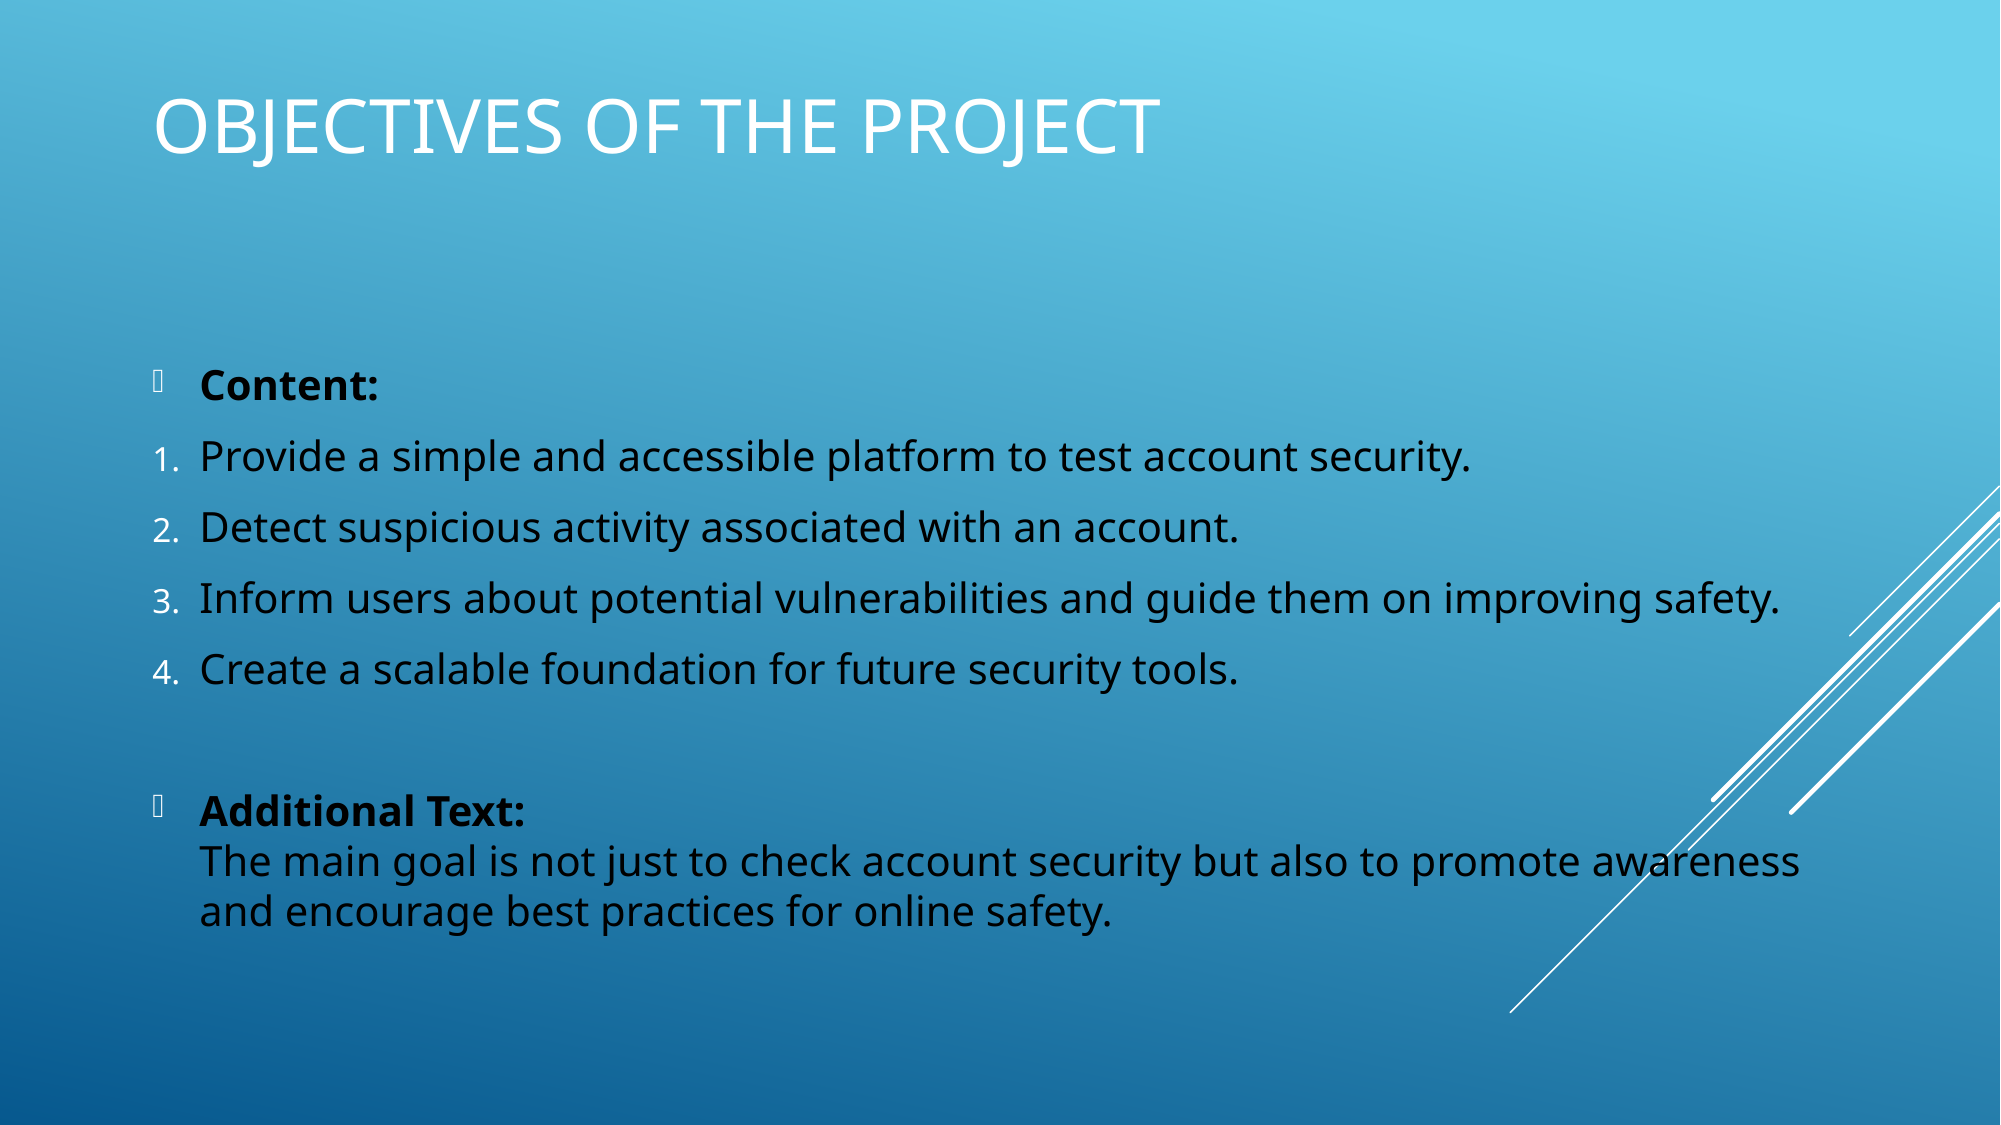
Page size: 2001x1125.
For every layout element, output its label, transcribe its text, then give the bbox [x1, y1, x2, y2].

title Objectives of the Project [137, 0, 1538, 248]
list Content: Provide a simple and accessible platform to test account security. Detect suspicious activity associated with an account. Inform users about potential vulnerabilities and guide them on improving safety. Create a scalable foundation for future security tools. Additional Text: The main goal is not just to check account security but also to promote awareness and encourage best practices for online safety. [137, 299, 1863, 1066]
